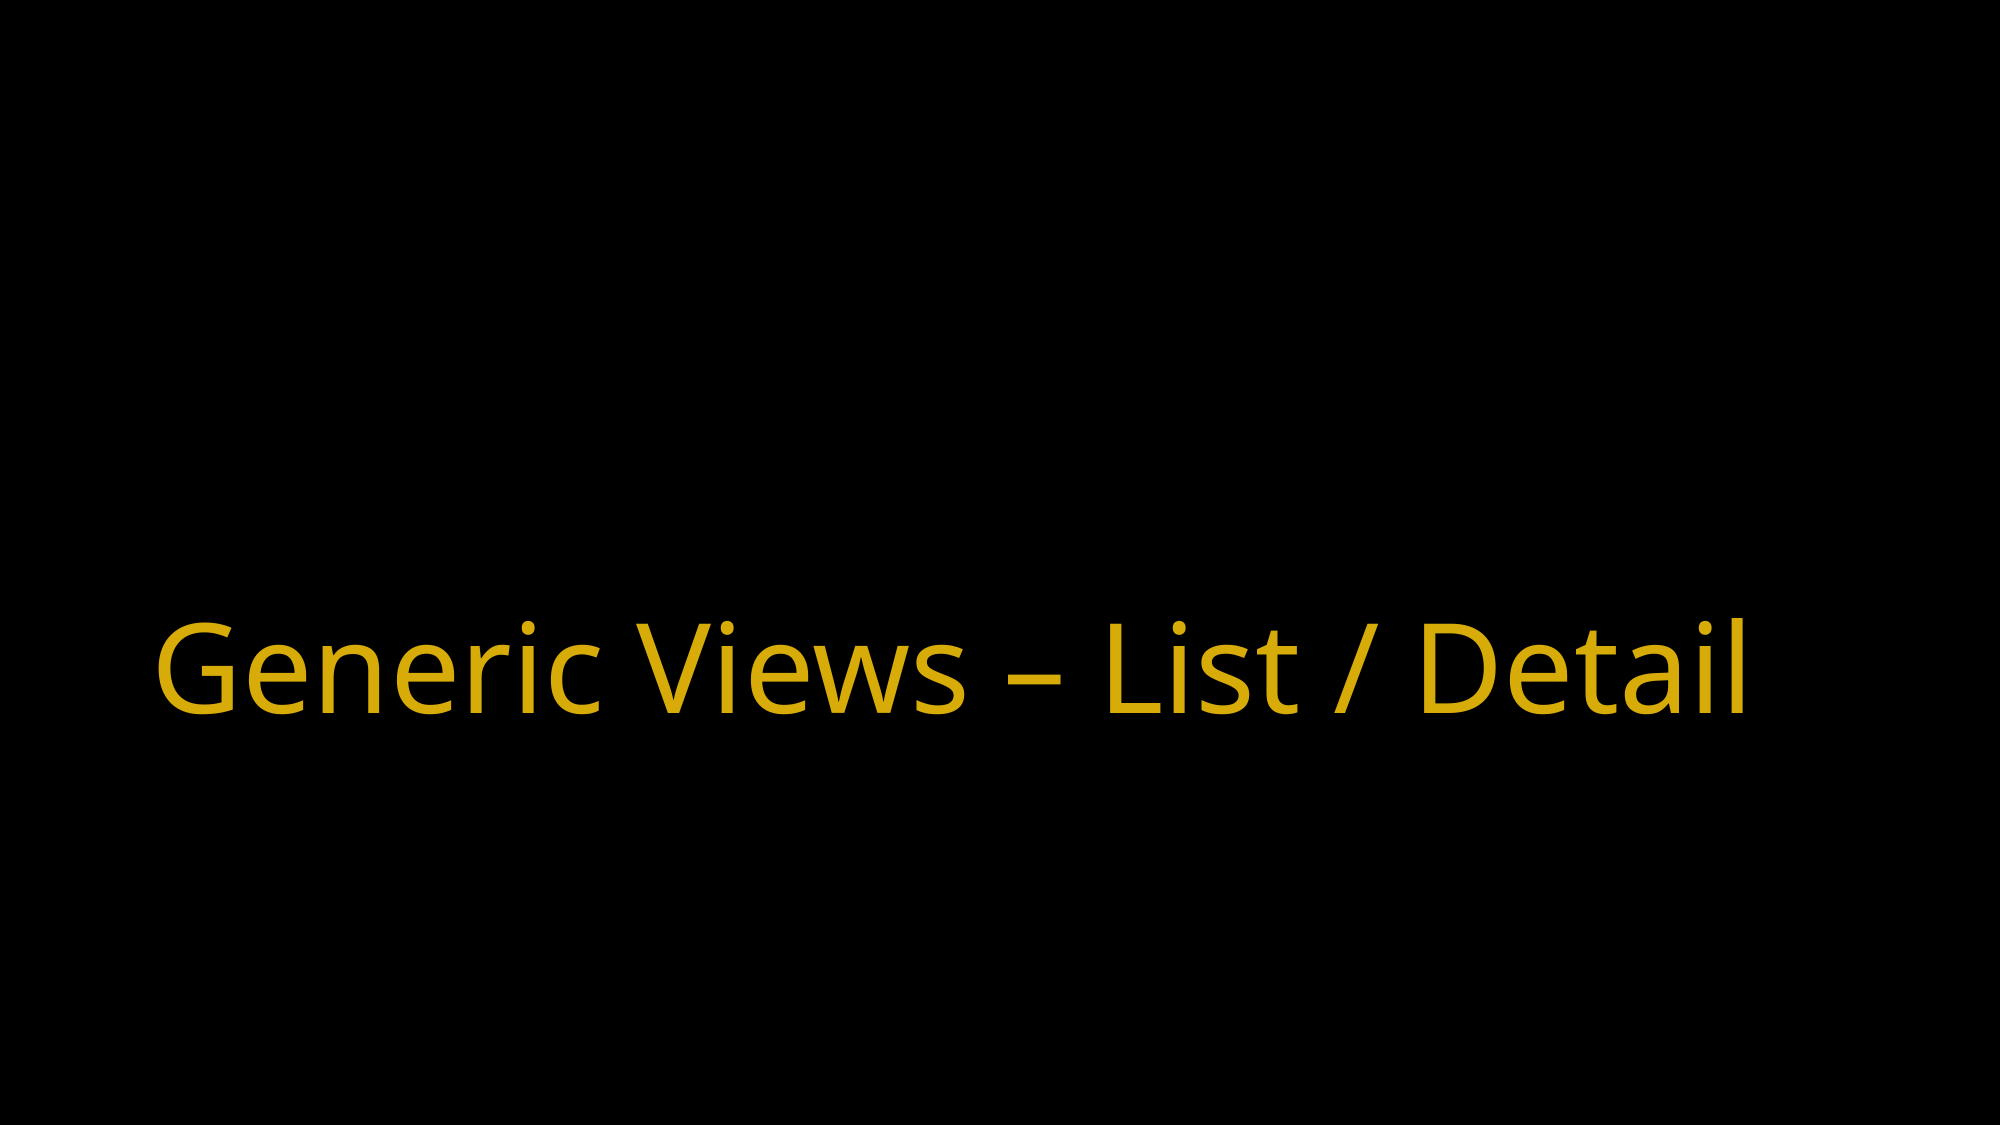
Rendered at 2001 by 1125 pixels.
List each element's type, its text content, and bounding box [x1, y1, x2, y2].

title Generic Views – List / Detail [136, 280, 1862, 749]
